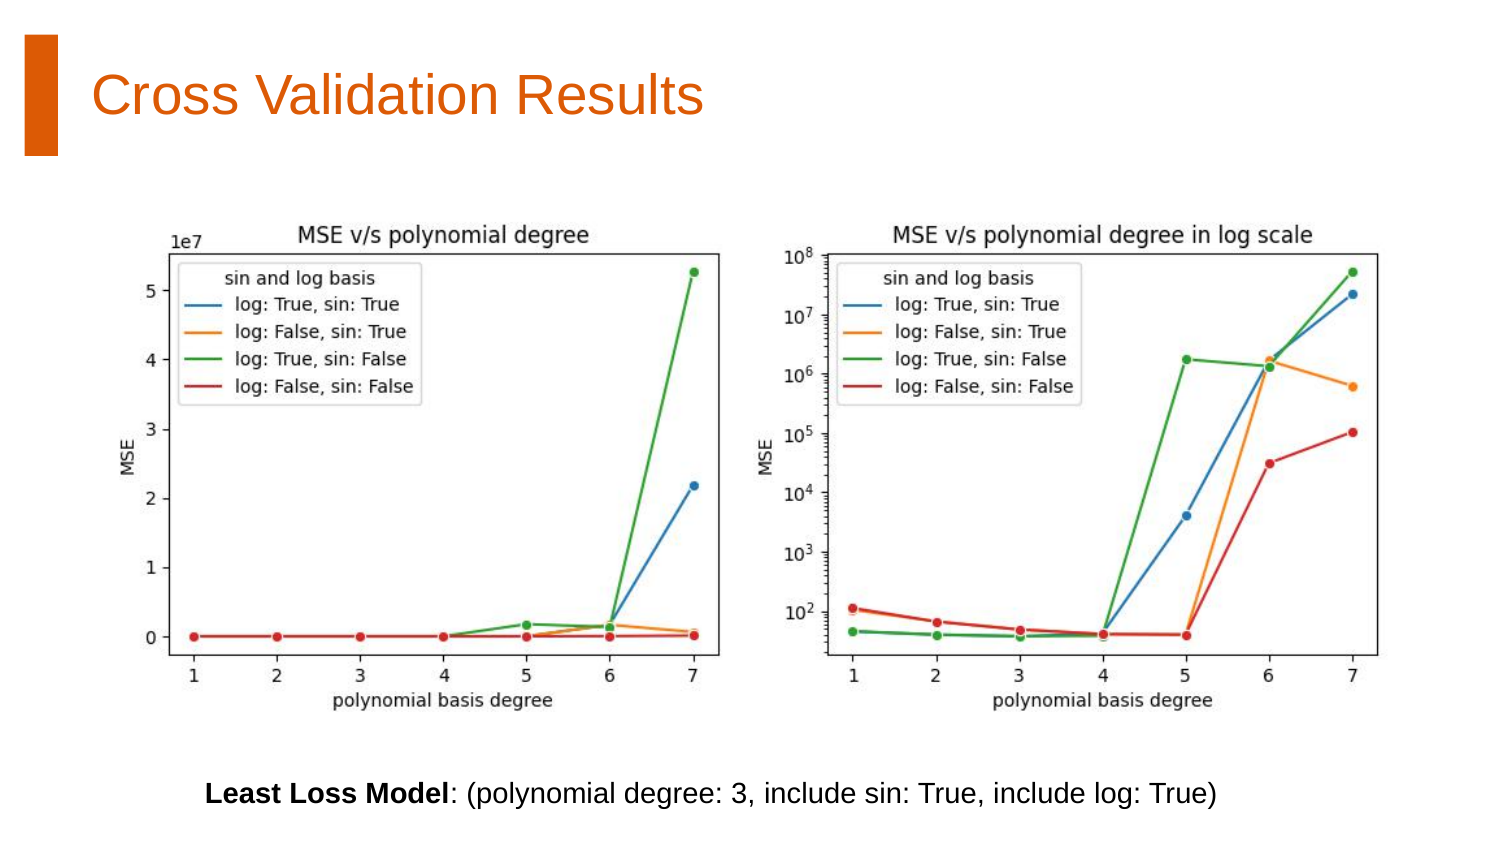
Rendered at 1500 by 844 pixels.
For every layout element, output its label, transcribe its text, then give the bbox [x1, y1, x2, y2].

text_box Least Loss Model: (polynomial degree: 3, include sin: True, include log: True) [189, 759, 1319, 825]
title Cross Validation Results [76, 48, 1474, 142]
picture [90, 191, 1410, 712]
